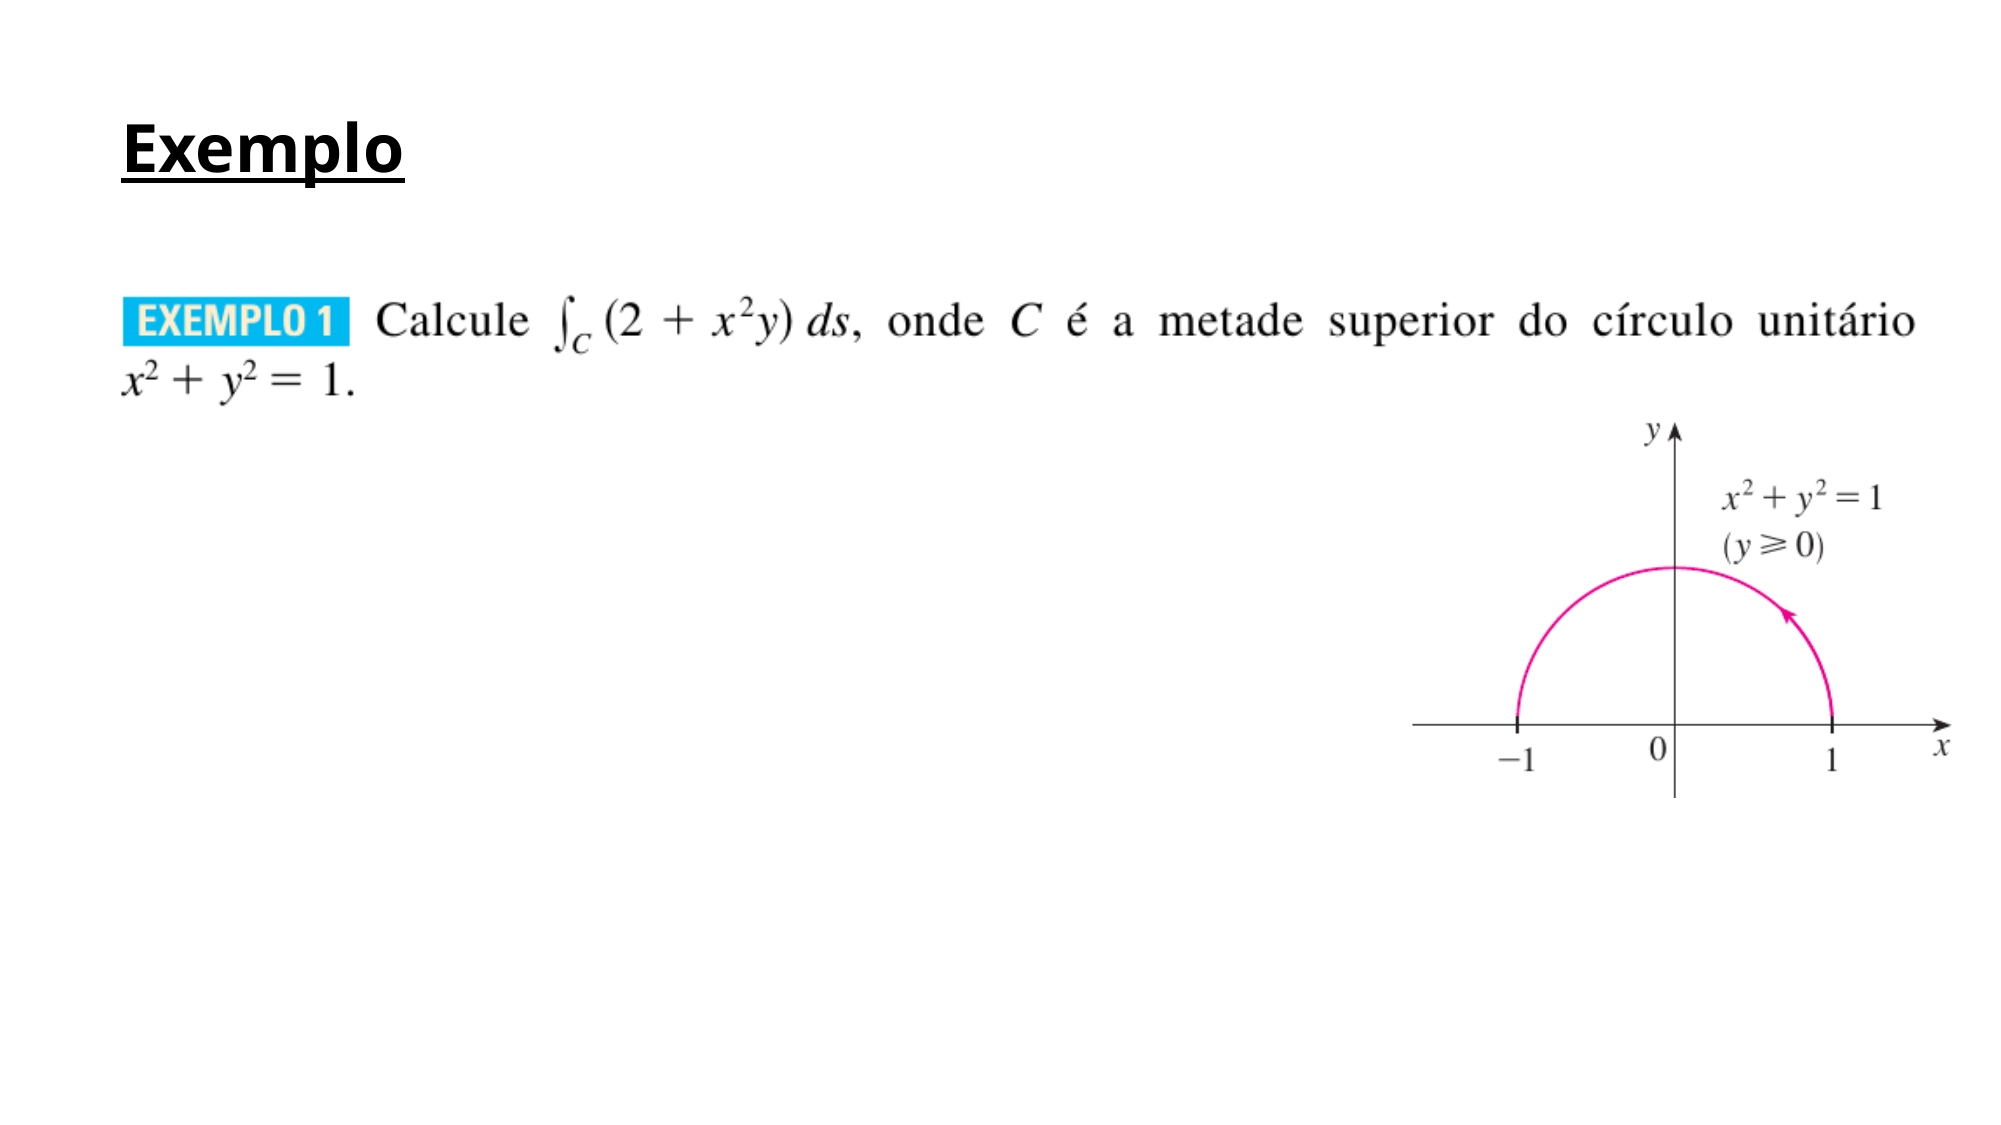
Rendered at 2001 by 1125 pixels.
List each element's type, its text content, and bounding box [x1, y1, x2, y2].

title Exemplo [106, 42, 1832, 260]
picture [1408, 414, 1961, 798]
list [106, 278, 1938, 415]
